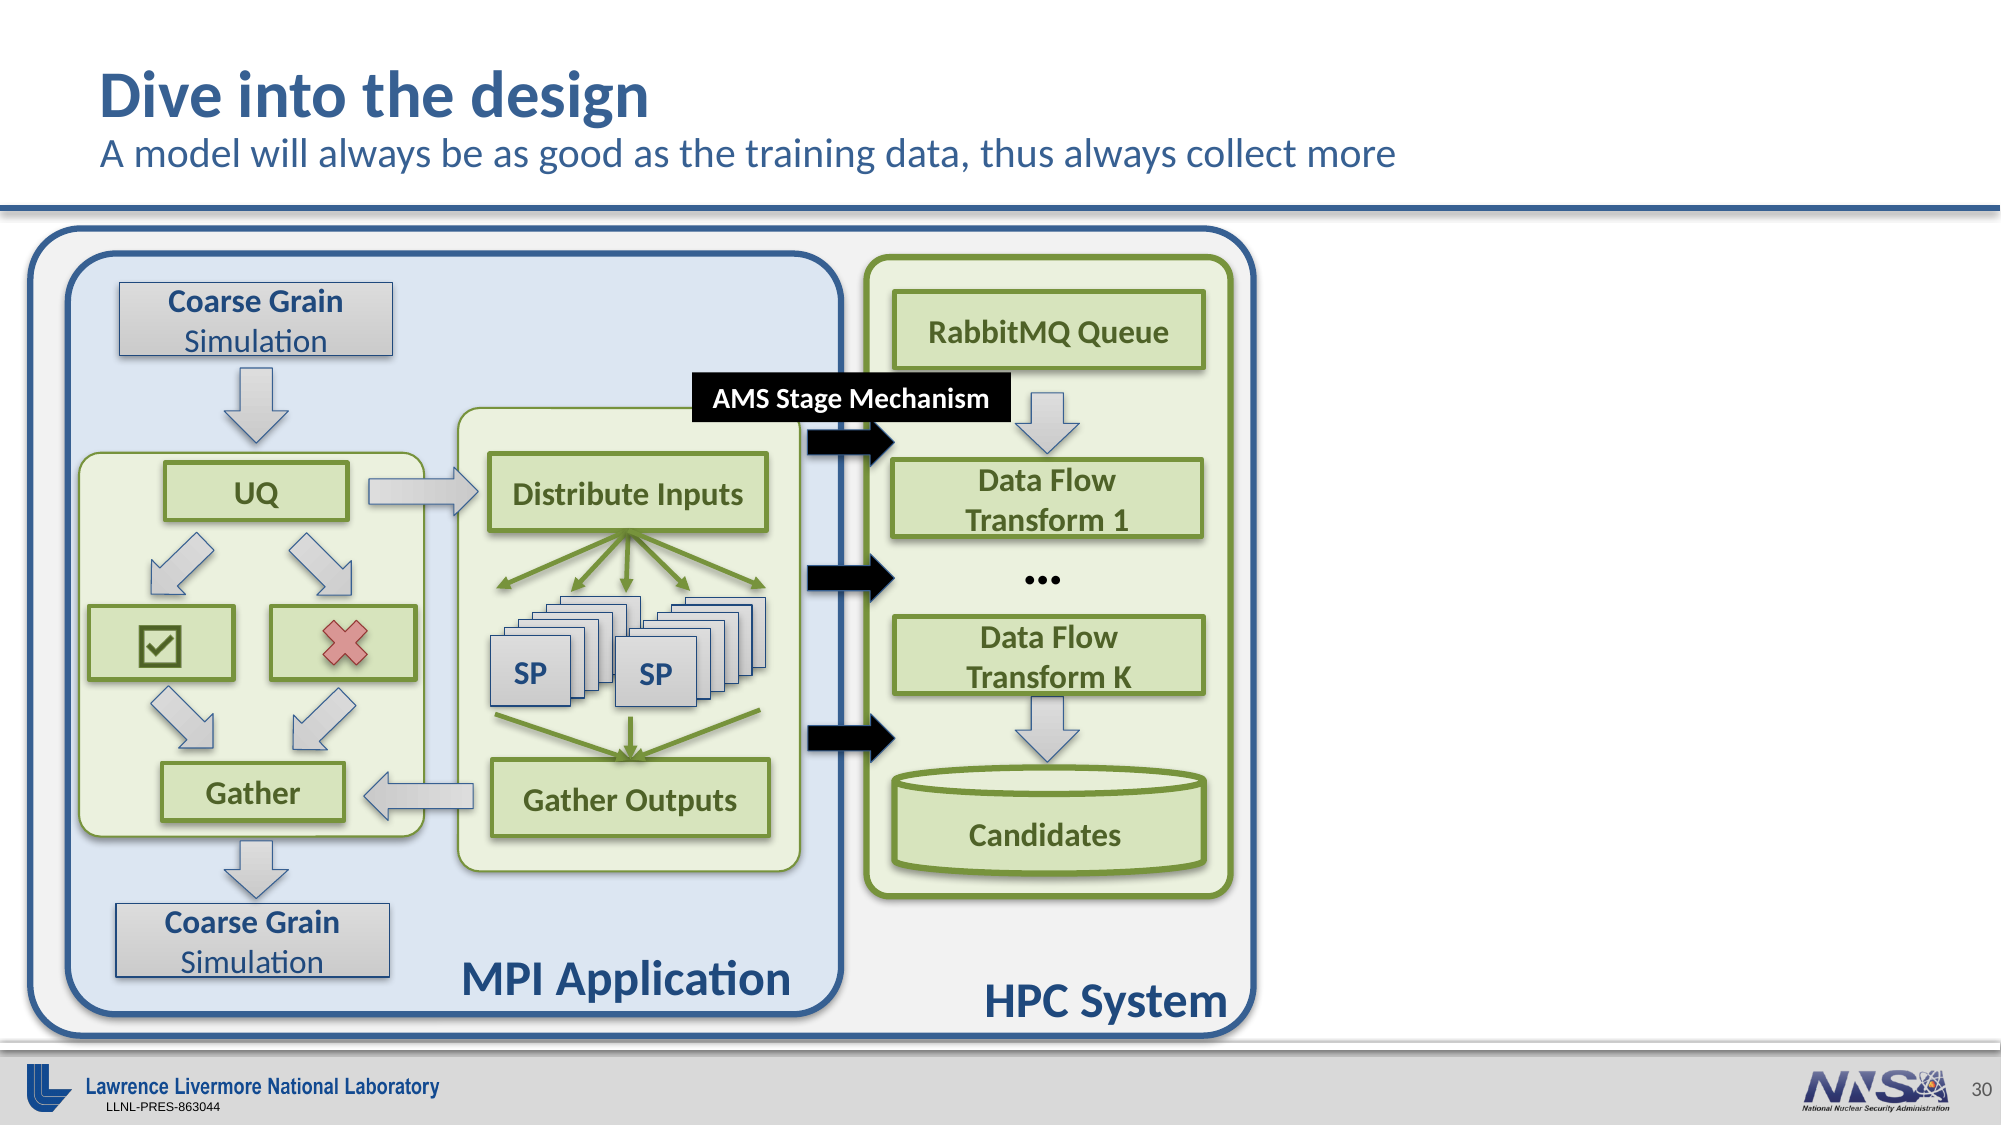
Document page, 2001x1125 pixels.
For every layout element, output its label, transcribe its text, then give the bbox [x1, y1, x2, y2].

text_box [865, 256, 1232, 897]
text_box Data Flow Transform 1 [892, 459, 1202, 537]
text_box Data Flow Transform K [894, 616, 1204, 694]
title Dive into the design A model will always be as good as the training data, thus always collect more [99, 36, 1900, 202]
text_box AMS Stage Mechanism [692, 372, 1011, 423]
text_box Coarse Grain Simulation [115, 903, 390, 978]
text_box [88, 530, 357, 684]
text_box [67, 252, 842, 1015]
picture [27, 1064, 478, 1112]
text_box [161, 683, 357, 821]
text_box … [967, 519, 1120, 604]
text_box Coarse Grain Simulation [119, 282, 393, 356]
text_box [223, 840, 289, 899]
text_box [363, 407, 801, 872]
text_box UQ [165, 462, 348, 521]
text_box [1014, 702, 1080, 763]
text_box [807, 713, 896, 764]
text_box Candidates [893, 766, 1205, 875]
text_box MPI Application [424, 938, 829, 1014]
text_box RabbitMQ Queue [894, 291, 1204, 369]
text_box [1014, 392, 1080, 455]
text_box [29, 227, 1255, 1037]
text_box [806, 553, 895, 603]
text_box [806, 423, 895, 468]
picture [1795, 1057, 1956, 1119]
text_box [78, 452, 357, 838]
text_box HPC System [969, 959, 1254, 1035]
text_box [223, 367, 289, 444]
